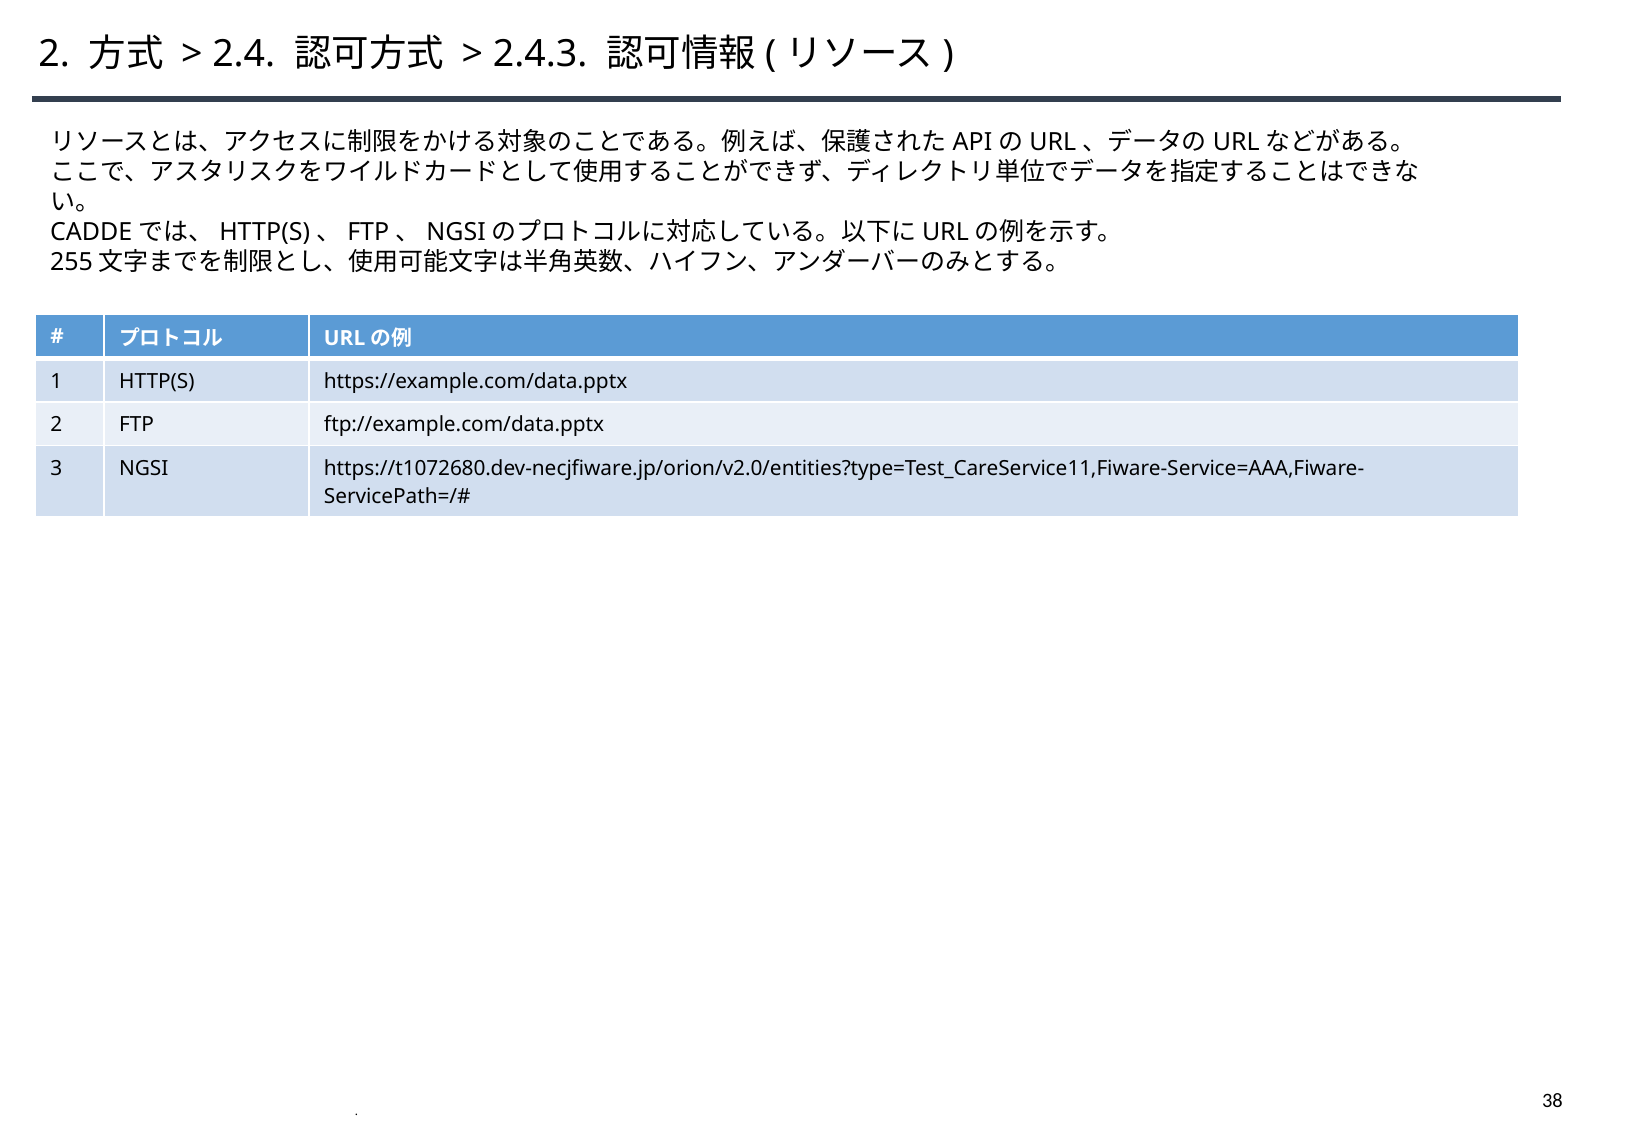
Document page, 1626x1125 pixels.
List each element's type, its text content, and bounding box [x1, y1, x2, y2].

table_cell 1 [36, 361, 103, 401]
table_cell ftp://example.com/data.pptx [310, 403, 1518, 445]
table_header プロトコル [105, 315, 308, 356]
table_cell NGSI [105, 446, 308, 516]
table_cell https://example.com/data.pptx [310, 361, 1518, 401]
table_header URLの例 [310, 315, 1518, 356]
title 2. 方式 > 2.4. 認可方式 > 2.4.3. 認可情報(リソース) [38, 19, 1526, 91]
text_box リソースとは、アクセスに制限をかける対象のことである。例えば、保護されたAPIのURL、データのURLなどがある。 ここで、アスタリスクをワイルドカードとして使用することができず、ディレクトリ単位でデータを指定することはできない。 CADDEでは、HTTP(S)、FTP、NGSIのプロトコルに対応している。以下にURLの例を示す。 255文字までを制限とし、使用可能文字は半角英数、ハイフン、アンダーバーのみとする。 [35, 118, 1453, 268]
table_cell HTTP(S) [105, 361, 308, 401]
table_header # [36, 315, 103, 356]
table_cell 3 [36, 446, 103, 516]
table_cell https://t1072680.dev-necjfiware.jp/orion/v2.0/entities?type=Test_CareService11,Fiware-Service=AAA,Fiware-ServicePath=/# [310, 446, 1518, 516]
table_cell FTP [105, 403, 308, 445]
table_cell 2 [36, 403, 103, 445]
